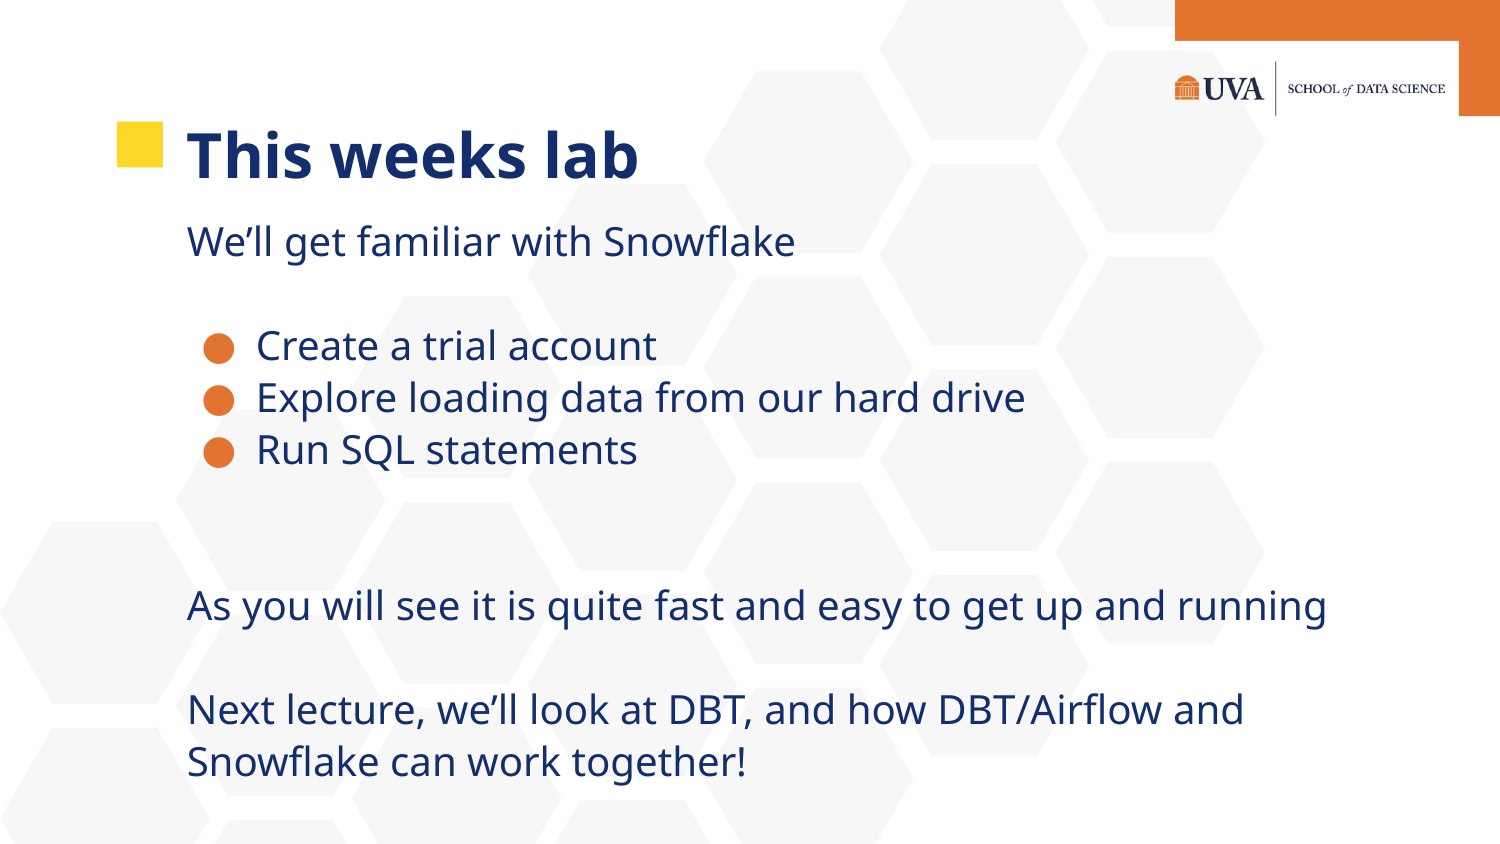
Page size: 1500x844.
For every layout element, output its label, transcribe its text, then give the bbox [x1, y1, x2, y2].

picture [0, 0, 1500, 844]
list We’ll get familiar with Snowflake Create a trial account Explore loading data from our hard drive Run SQL statements As you will see it is quite fast and easy to get up and running Next lecture, we’ll look at DBT, and how DBT/Airflow and Snowflake can work together! [186, 215, 1387, 794]
title This weeks lab [186, 117, 1387, 215]
